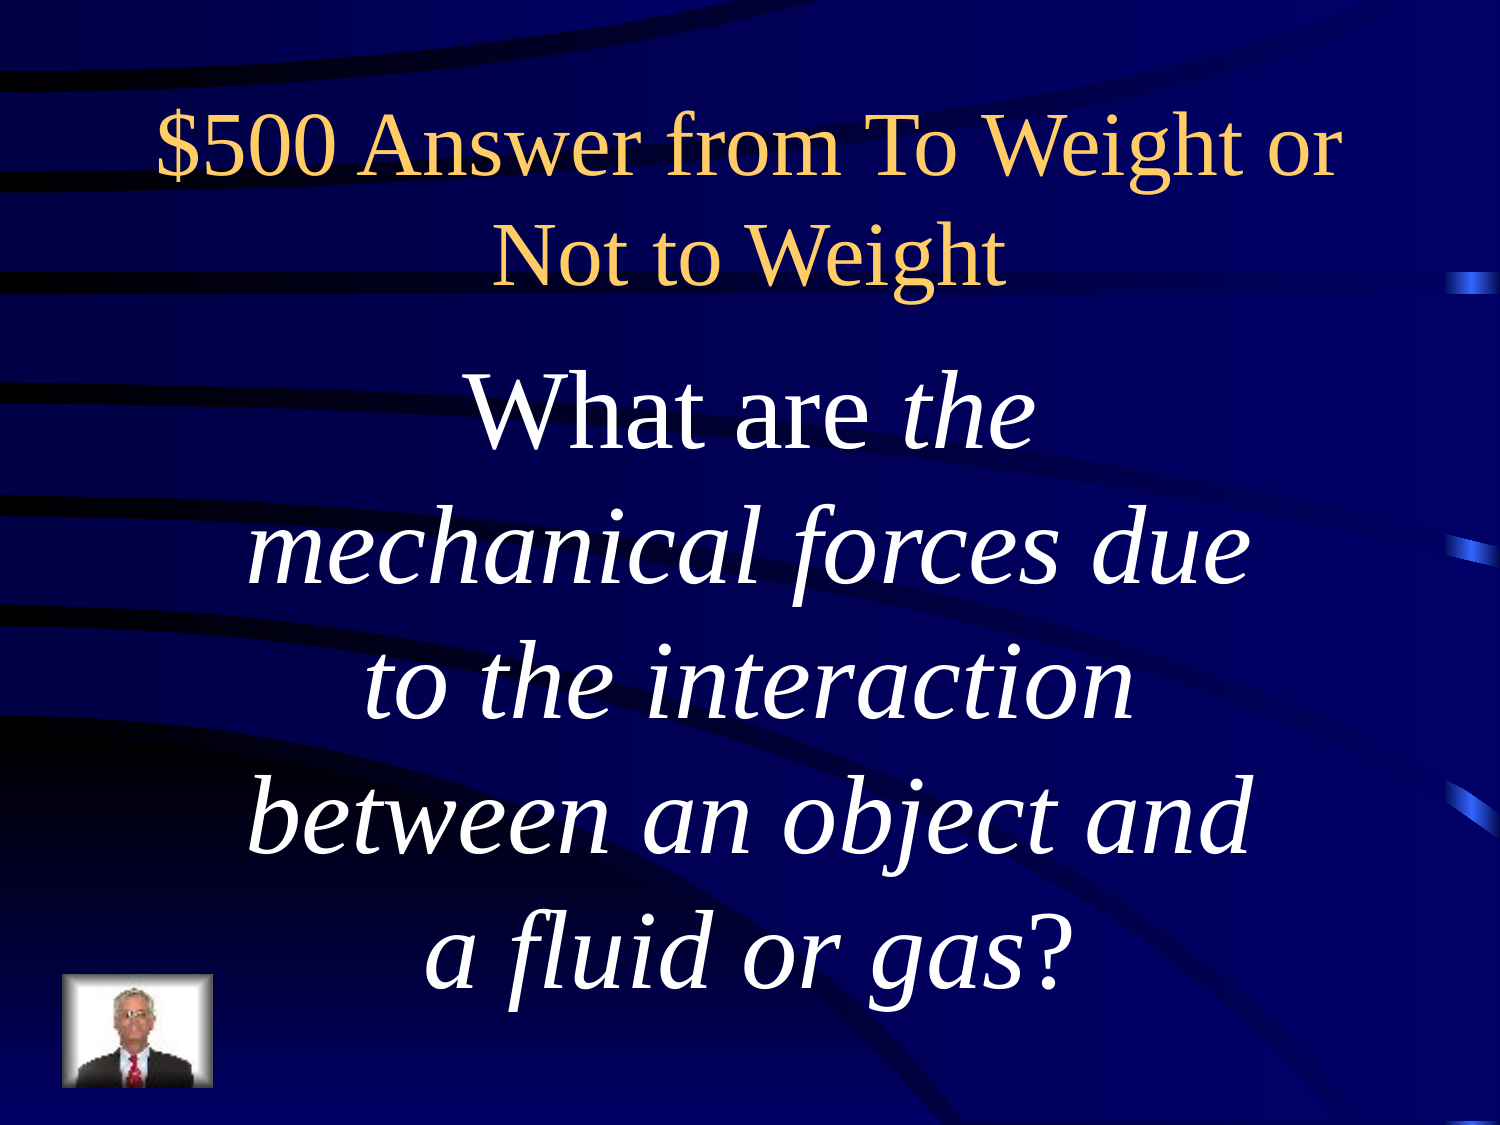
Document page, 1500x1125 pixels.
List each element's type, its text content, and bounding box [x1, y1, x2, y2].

text_box What are the mechanical forces due to the interaction between an object and a fluid or gas? [224, 328, 1275, 1018]
title $500 Answer from To Weight or Not to Weight [112, 99, 1388, 288]
picture [62, 974, 213, 1088]
